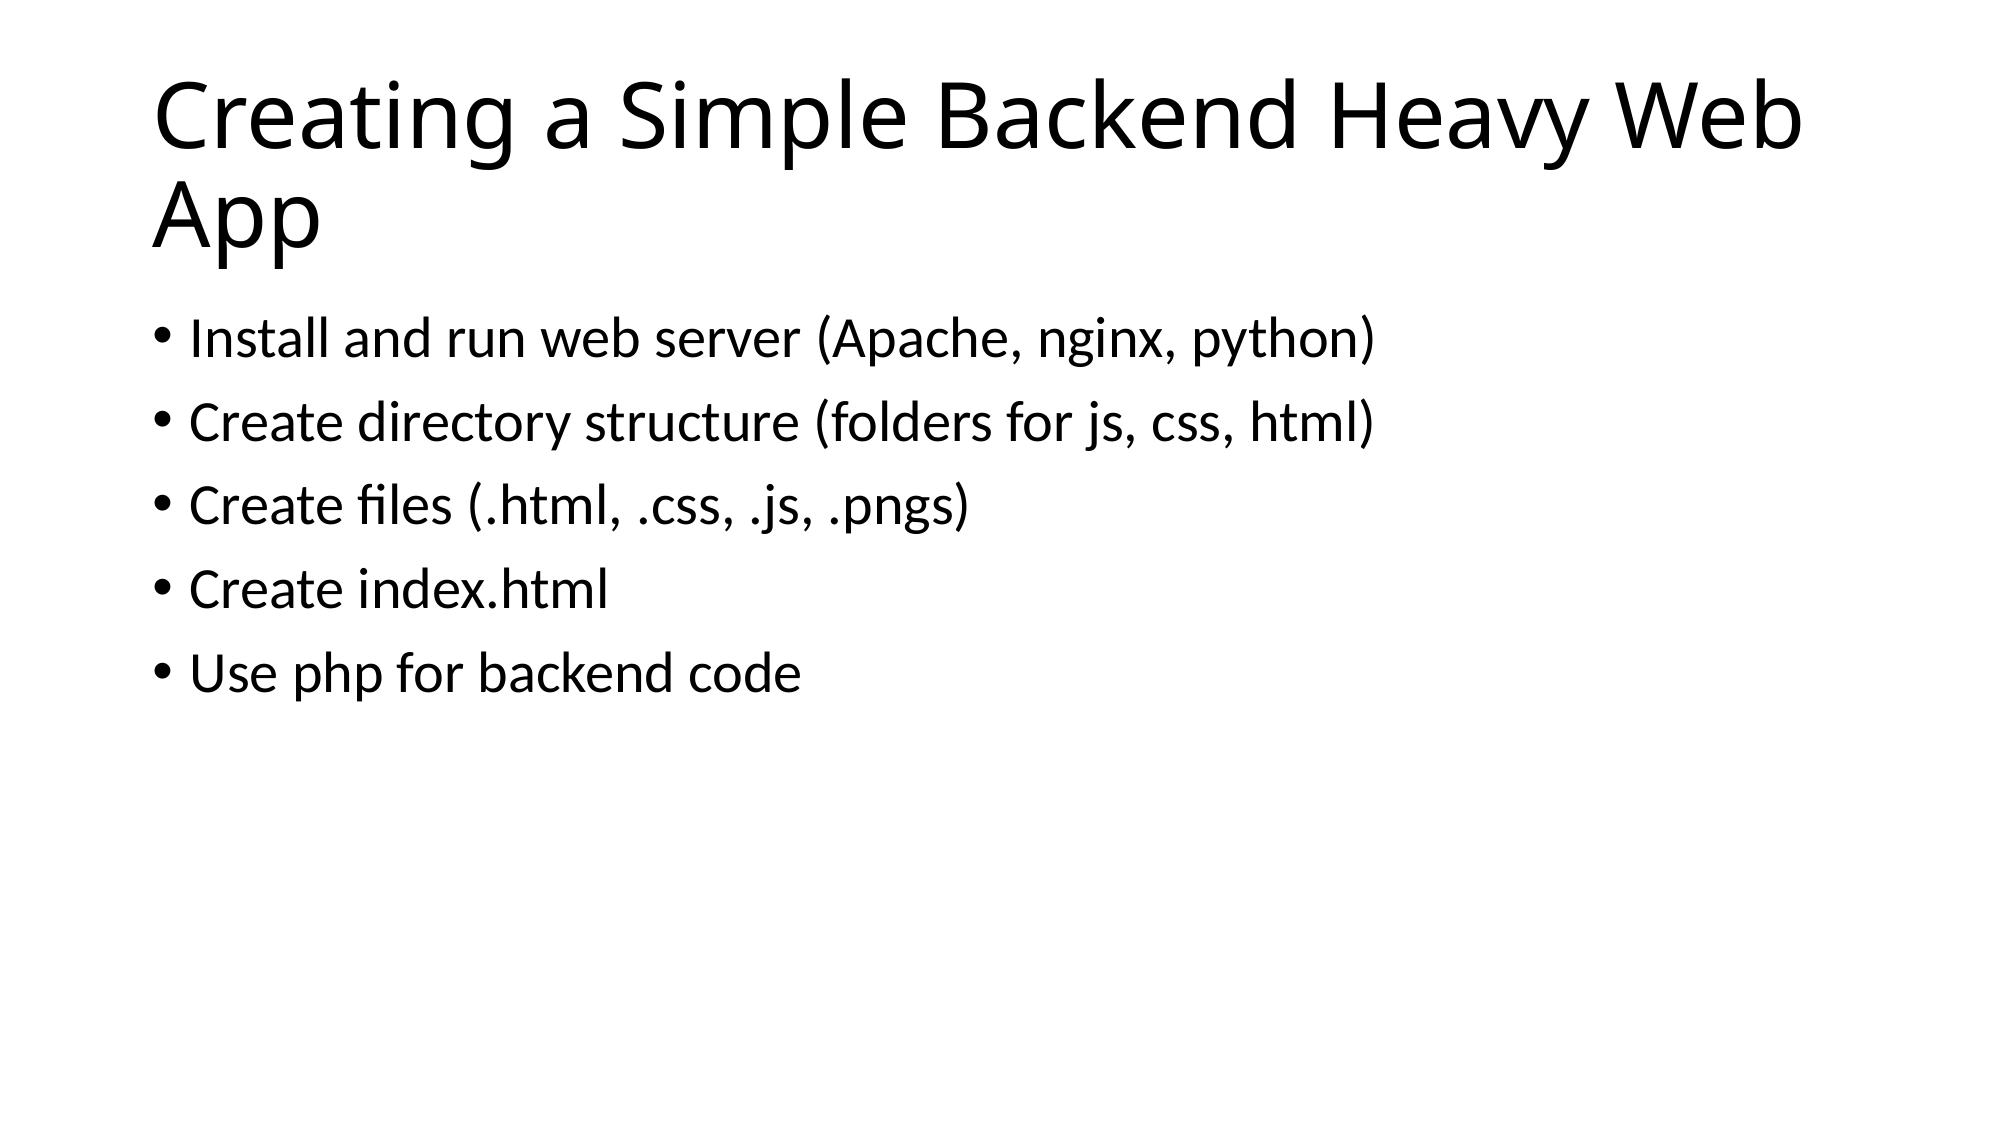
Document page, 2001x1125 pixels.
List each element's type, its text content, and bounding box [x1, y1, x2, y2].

list Install and run web server (Apache, nginx, python) Create directory structure (folders for js, css, html) Create files (.html, .css, .js, .pngs) Create index.html Use php for backend code [137, 299, 1863, 1014]
title Creating a Simple Backend Heavy Web App [137, 59, 1863, 278]
